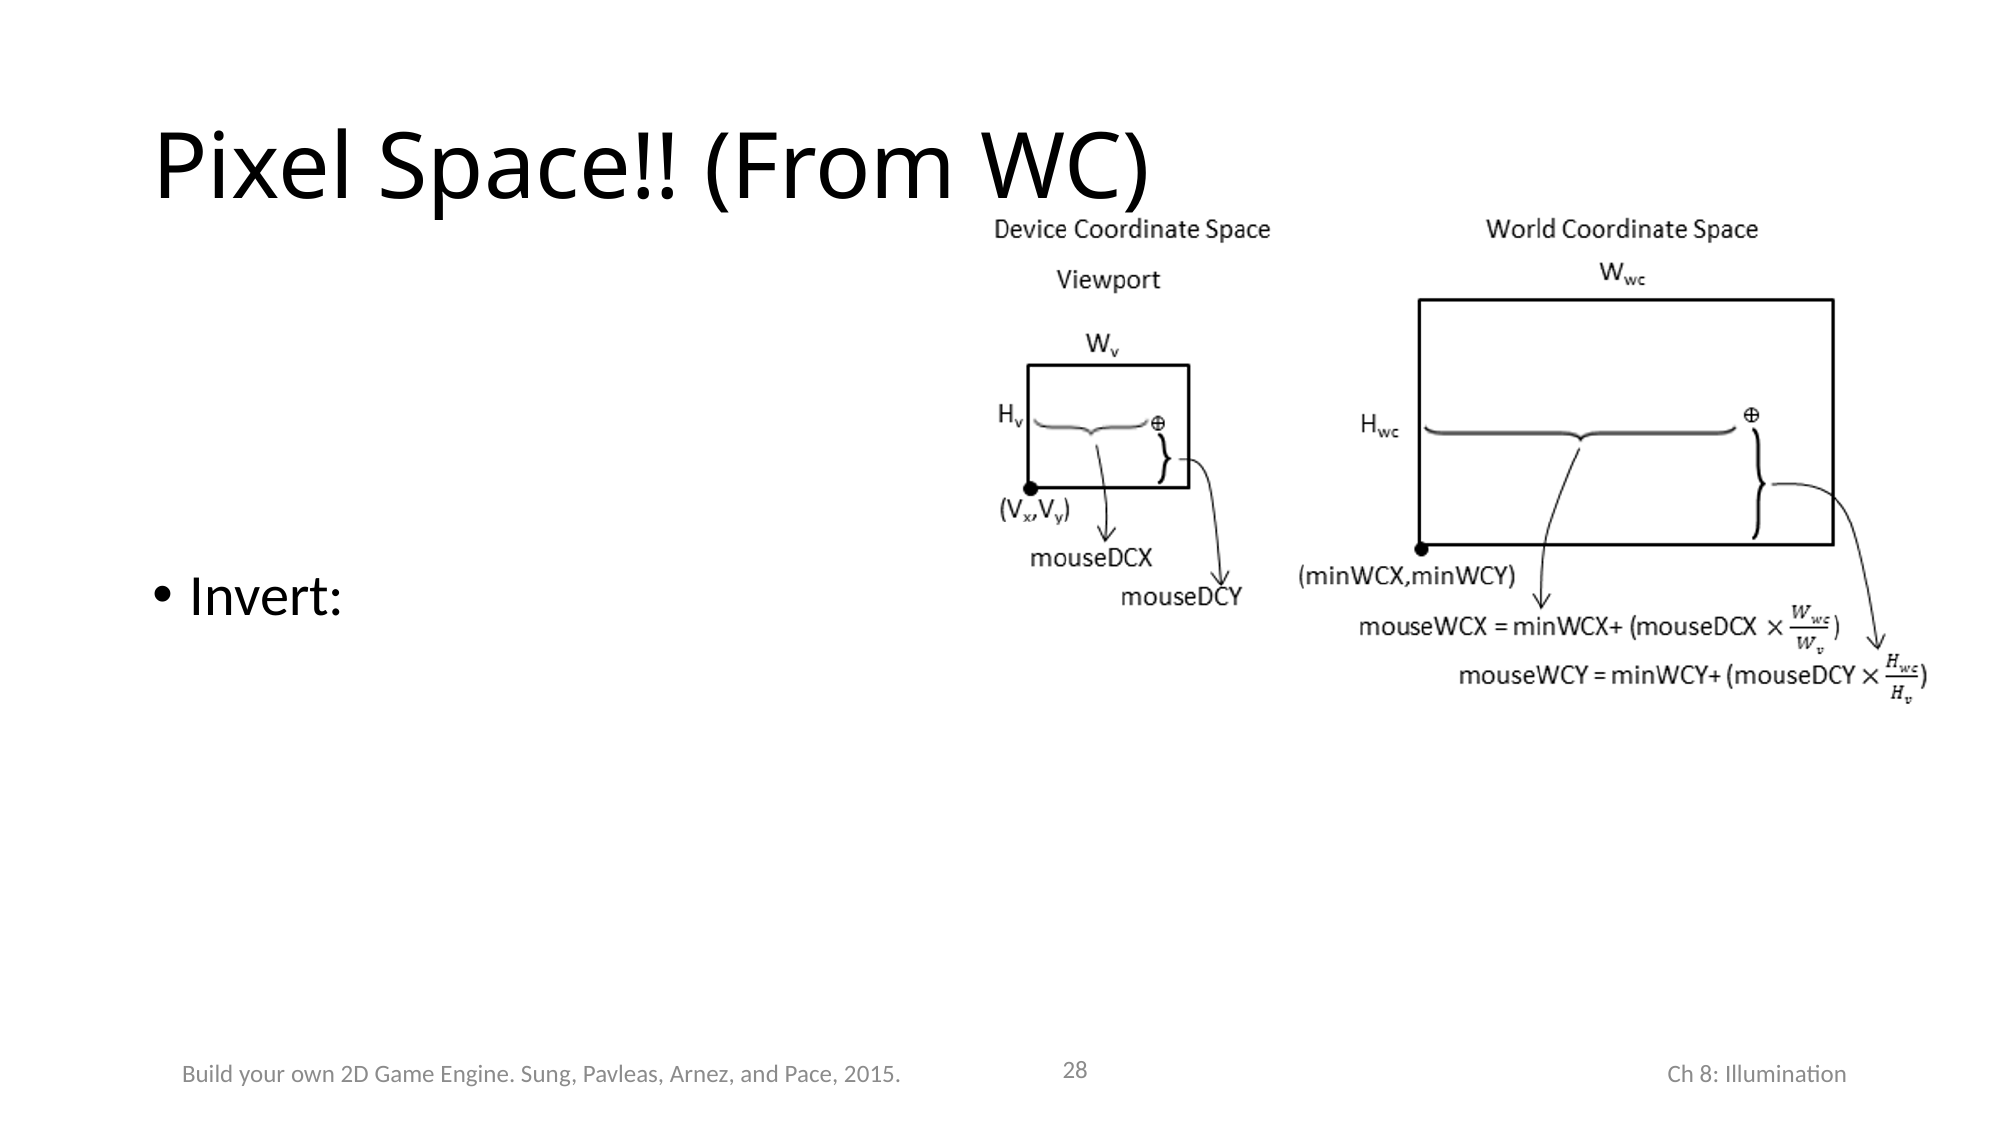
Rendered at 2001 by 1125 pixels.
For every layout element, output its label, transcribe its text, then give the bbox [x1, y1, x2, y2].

title Pixel Space!! (From WC) [137, 59, 1863, 278]
picture [947, 207, 1955, 710]
